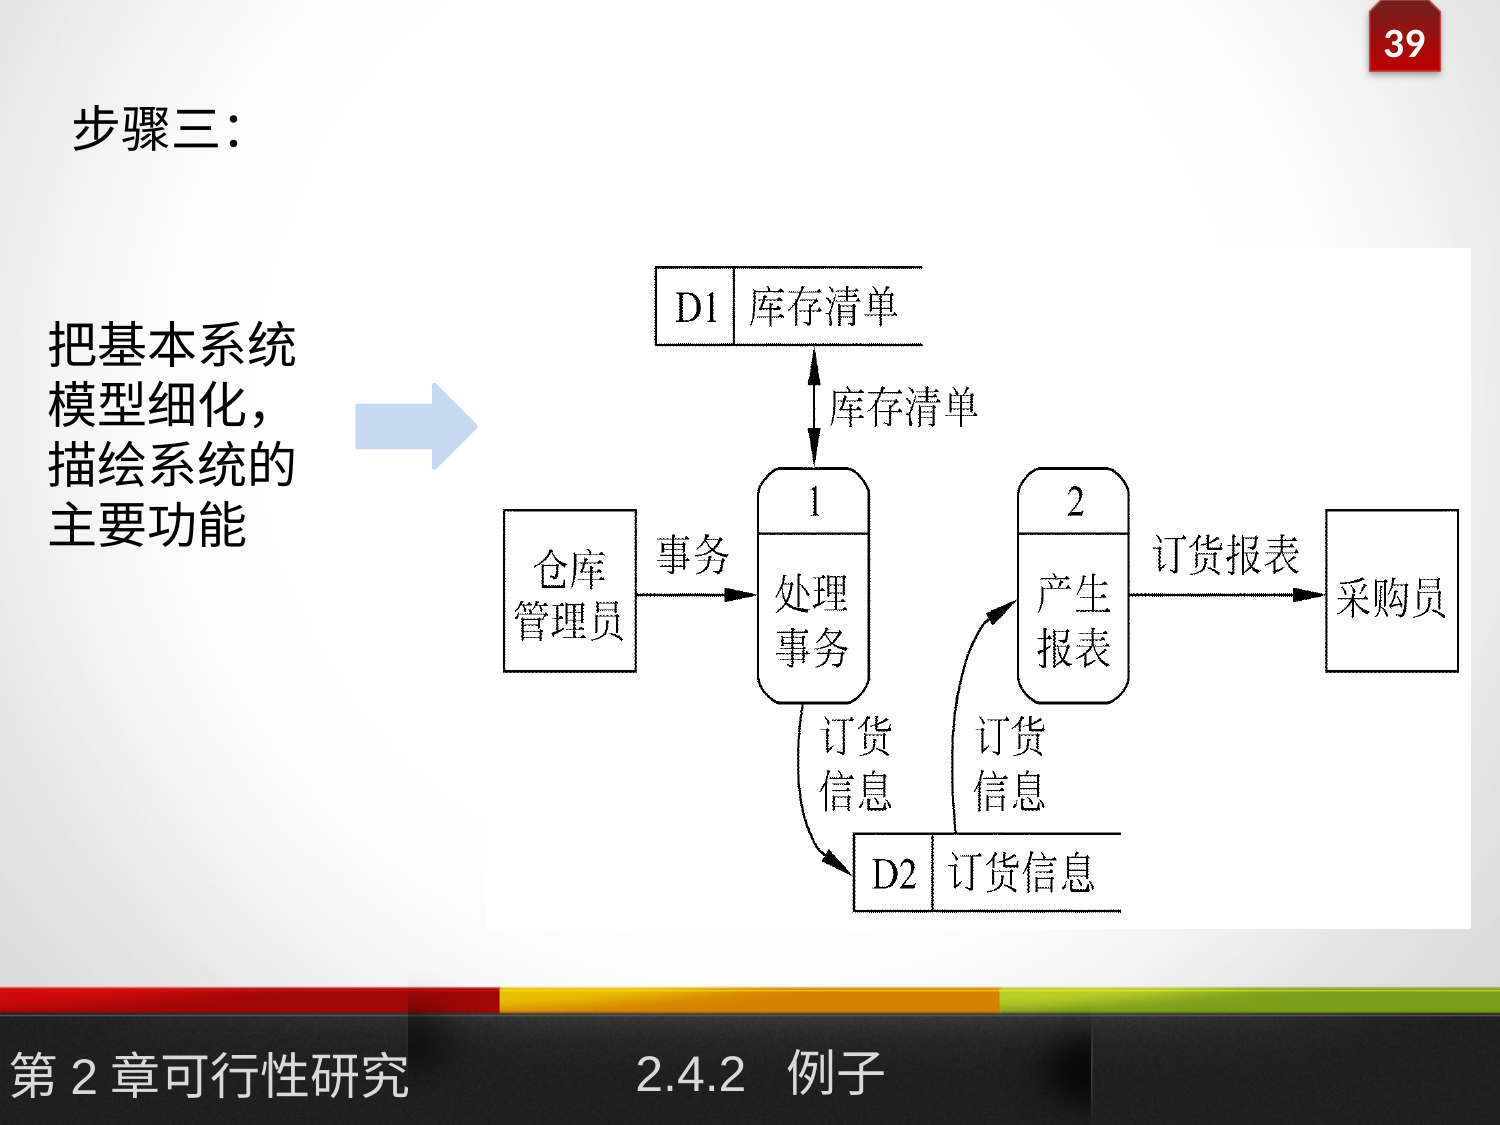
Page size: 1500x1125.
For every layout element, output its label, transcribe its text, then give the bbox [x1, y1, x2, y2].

text_box 2.4.2 例子 [466, 1032, 1056, 1111]
text_box 把基本系统模型细化，描绘系统的主要功能 [31, 304, 330, 563]
text_box 步骤三： [55, 88, 330, 167]
text_box [355, 382, 478, 470]
text_box 第2章可行性研究 [0, 1035, 437, 1114]
picture [0, 0, 1500, 1125]
